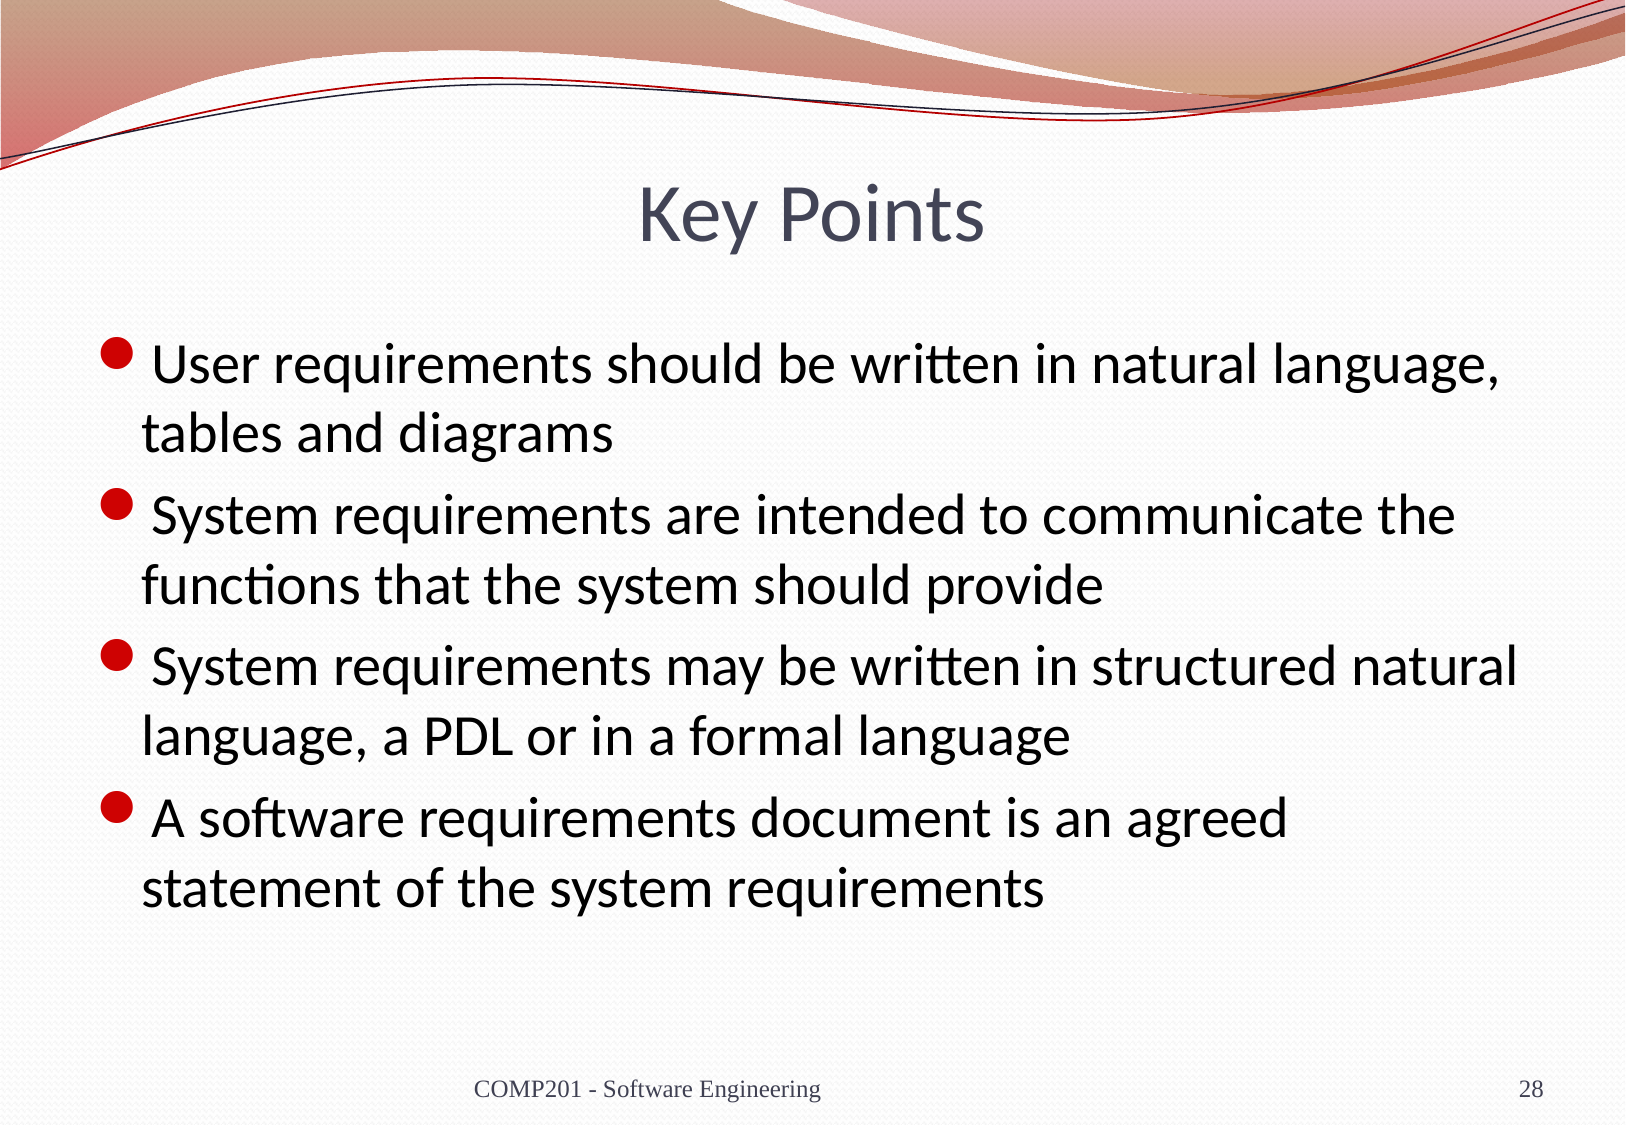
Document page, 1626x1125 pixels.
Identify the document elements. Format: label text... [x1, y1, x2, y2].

list User requirements should be written in natural language, tables and diagrams System requirements are intended to communicate the functions that the system should provide System requirements may be written in structured natural language, a PDL or in a formal language A software requirements document is an agreed statement of the system requirements [81, 317, 1544, 1038]
title Key Points [81, 115, 1544, 258]
footer COMP201 - Software Engineering [473, 1042, 1070, 1103]
slide_number 28 [1408, 1042, 1544, 1103]
